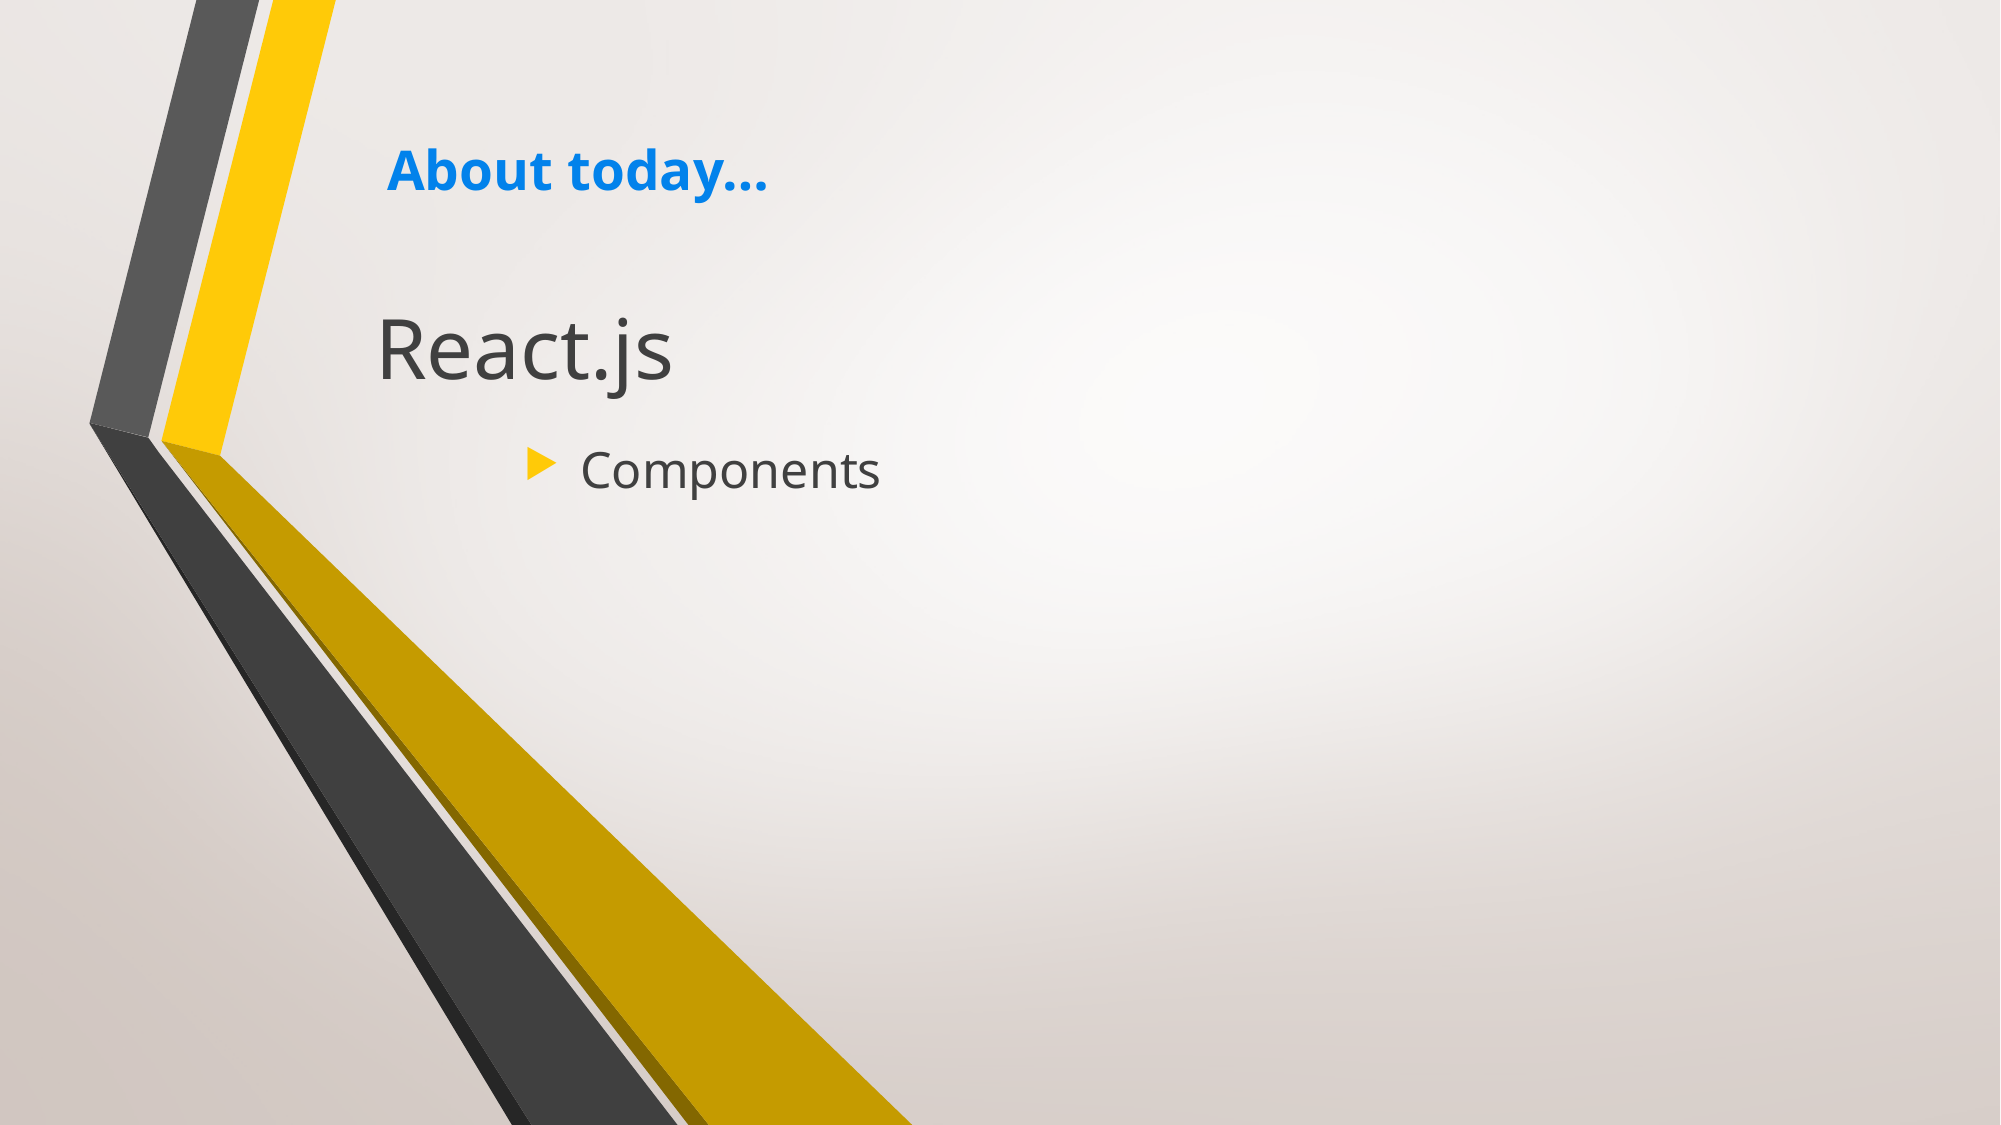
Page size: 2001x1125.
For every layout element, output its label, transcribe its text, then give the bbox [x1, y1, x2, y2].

text_box About today… [367, 126, 784, 209]
text_box Components [509, 431, 1004, 495]
text_box React.js [360, 288, 1224, 352]
